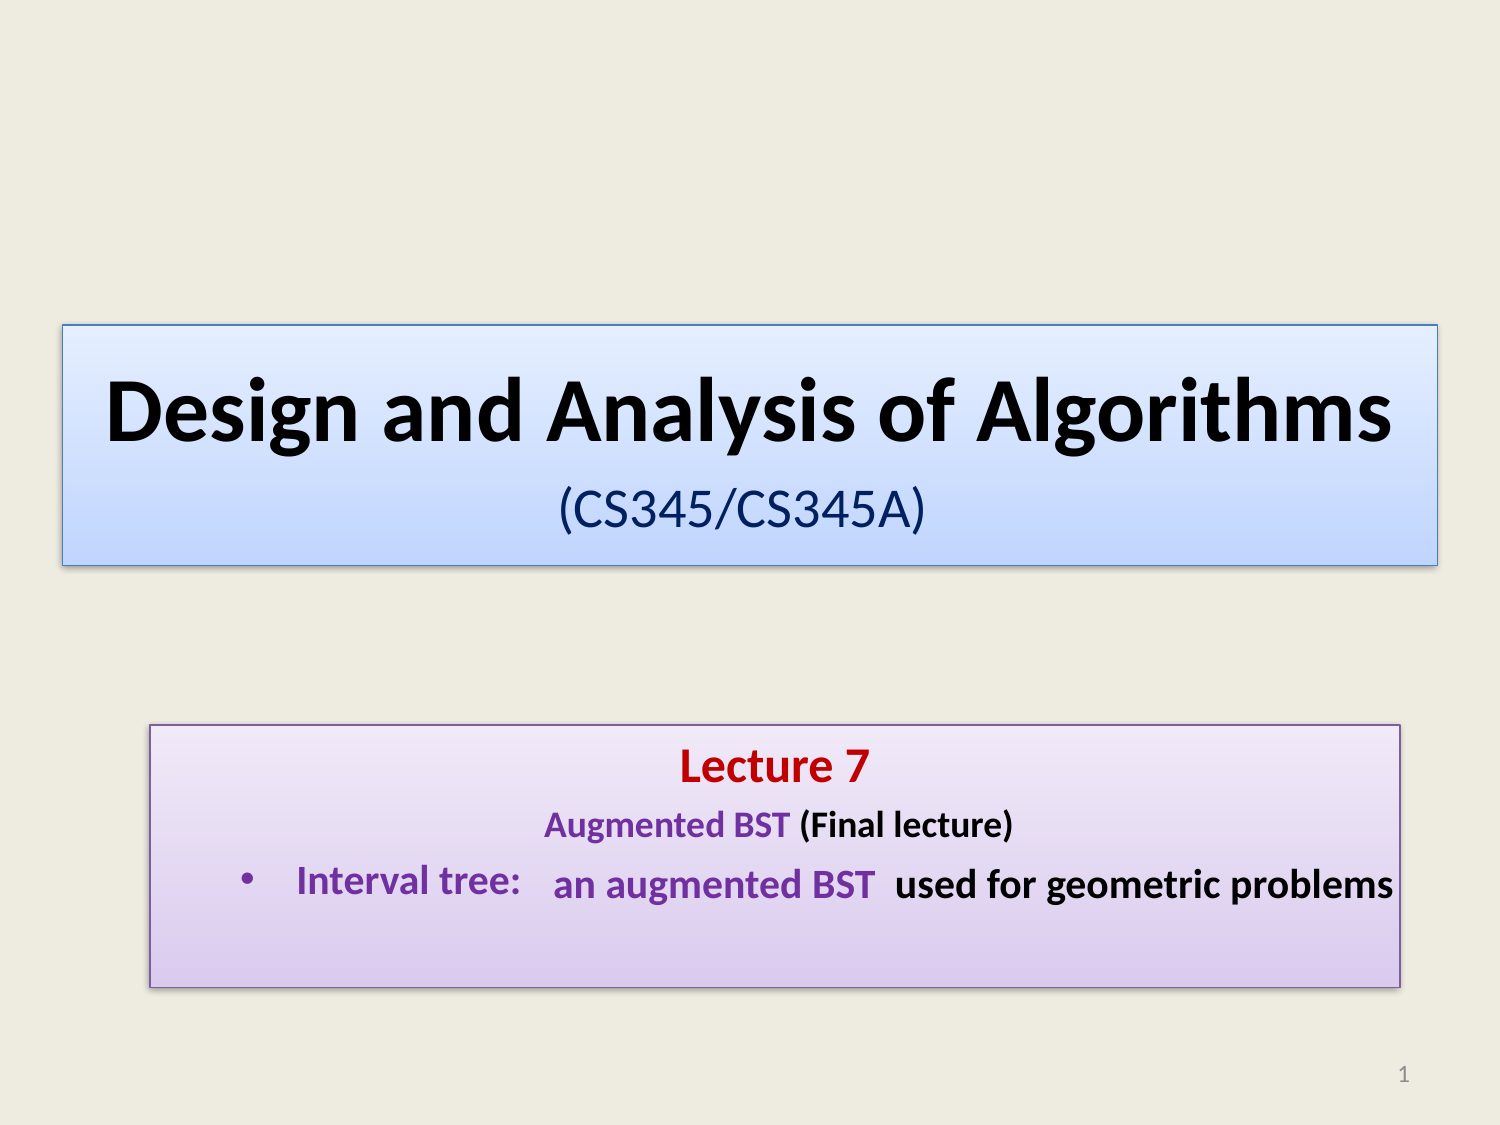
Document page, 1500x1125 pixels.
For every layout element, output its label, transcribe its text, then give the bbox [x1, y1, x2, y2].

subtitle Lecture 7 Augmented BST (Final lecture) Interval tree: [149, 724, 1401, 988]
text_box an augmented BST used for geometric problems [538, 849, 1410, 965]
slide_number 1 [1074, 1042, 1425, 1103]
title Design and Analysis of Algorithms (CS345/CS345A) [62, 324, 1438, 566]
